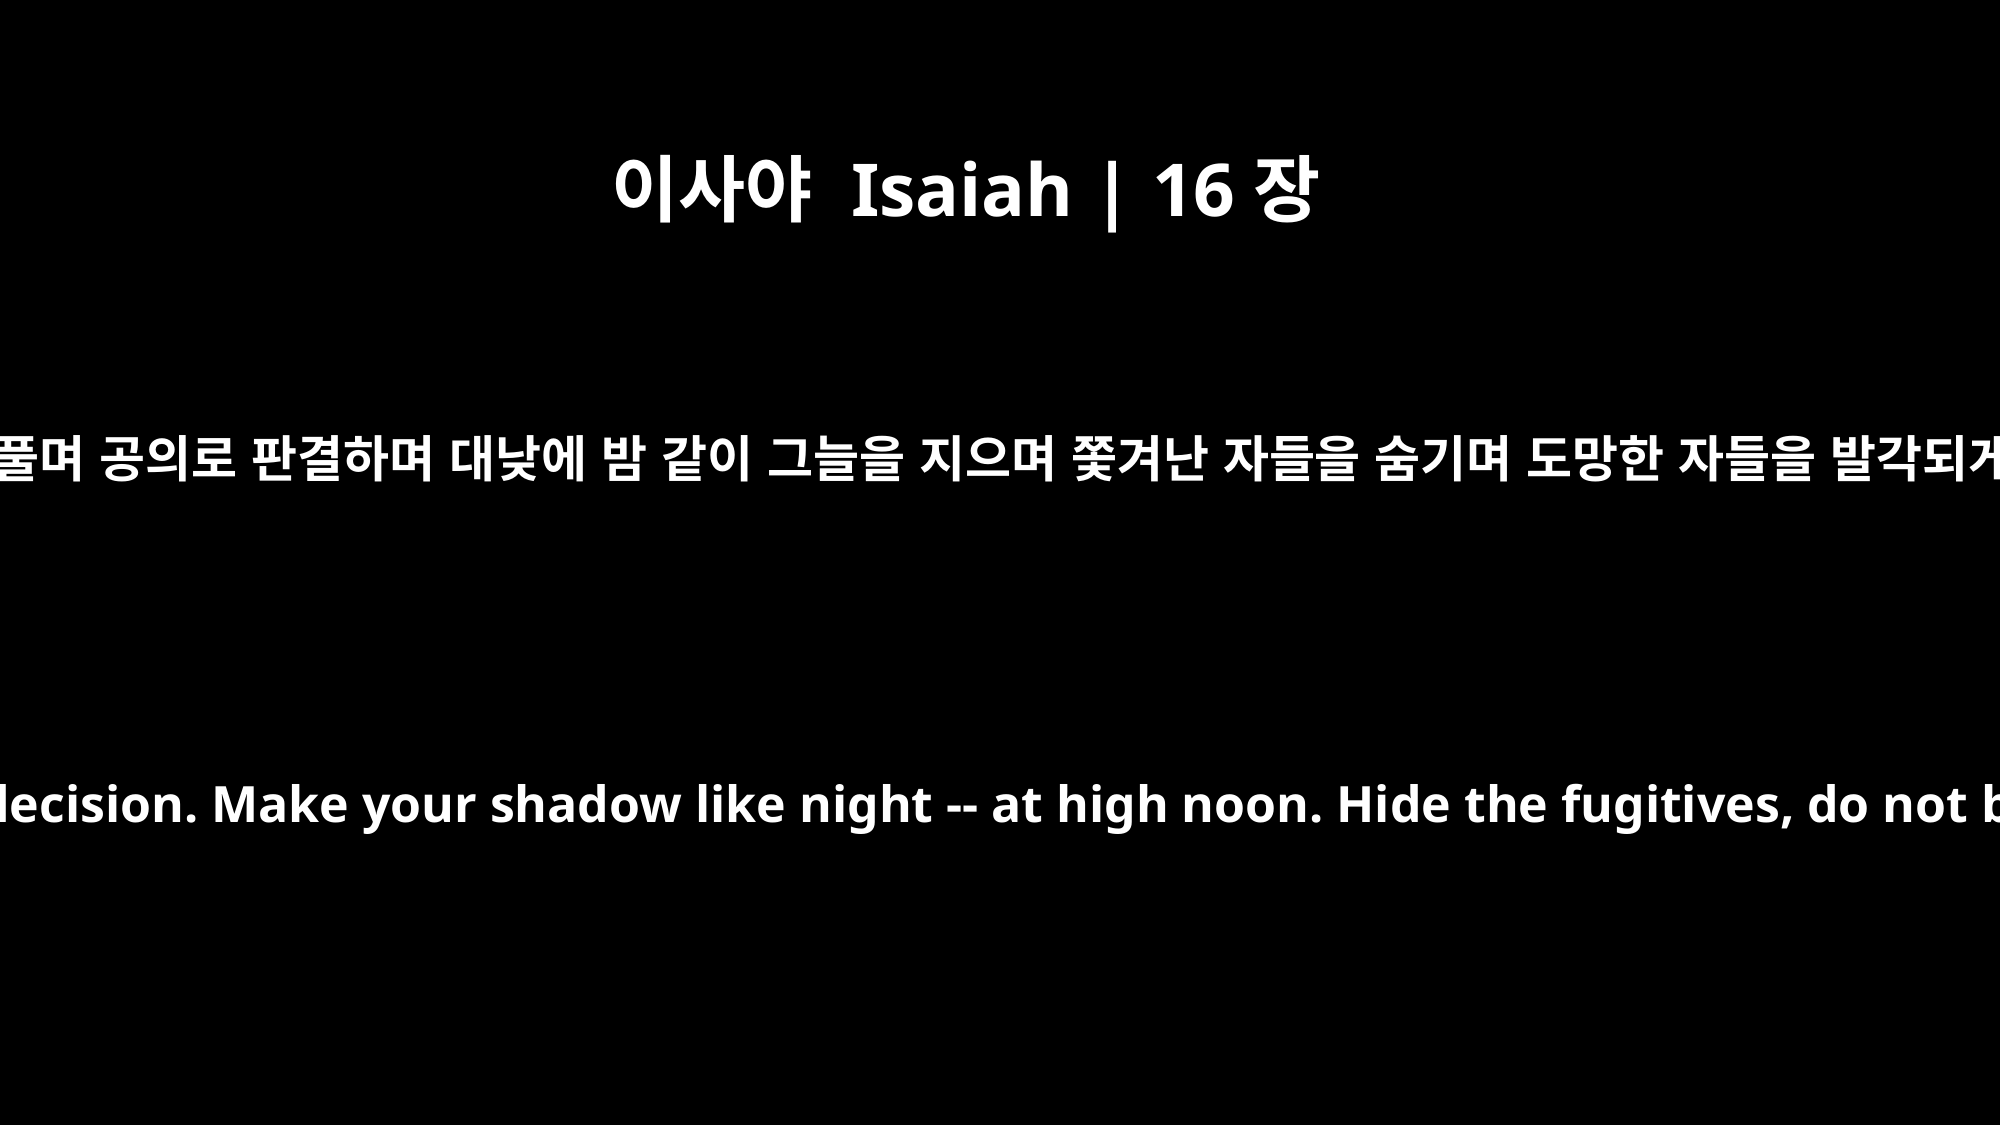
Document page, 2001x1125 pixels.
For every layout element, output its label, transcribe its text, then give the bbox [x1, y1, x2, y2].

text_box 이사야 Isaiah | 16장 [596, 136, 1336, 239]
text_box 3 너는 방도를 베풀며 공의로 판결하며 대낮에 밤 같이 그늘을 지으며 쫓겨난 자들을 숨기며 도망한 자들을 발각되게 하지 말며 [0, 359, 2000, 495]
text_box "Give us counsel, render a decision. Make your shadow like night -- at high noon. Hide the fugitives, do not betray the refugees. [0, 764, 2000, 840]
